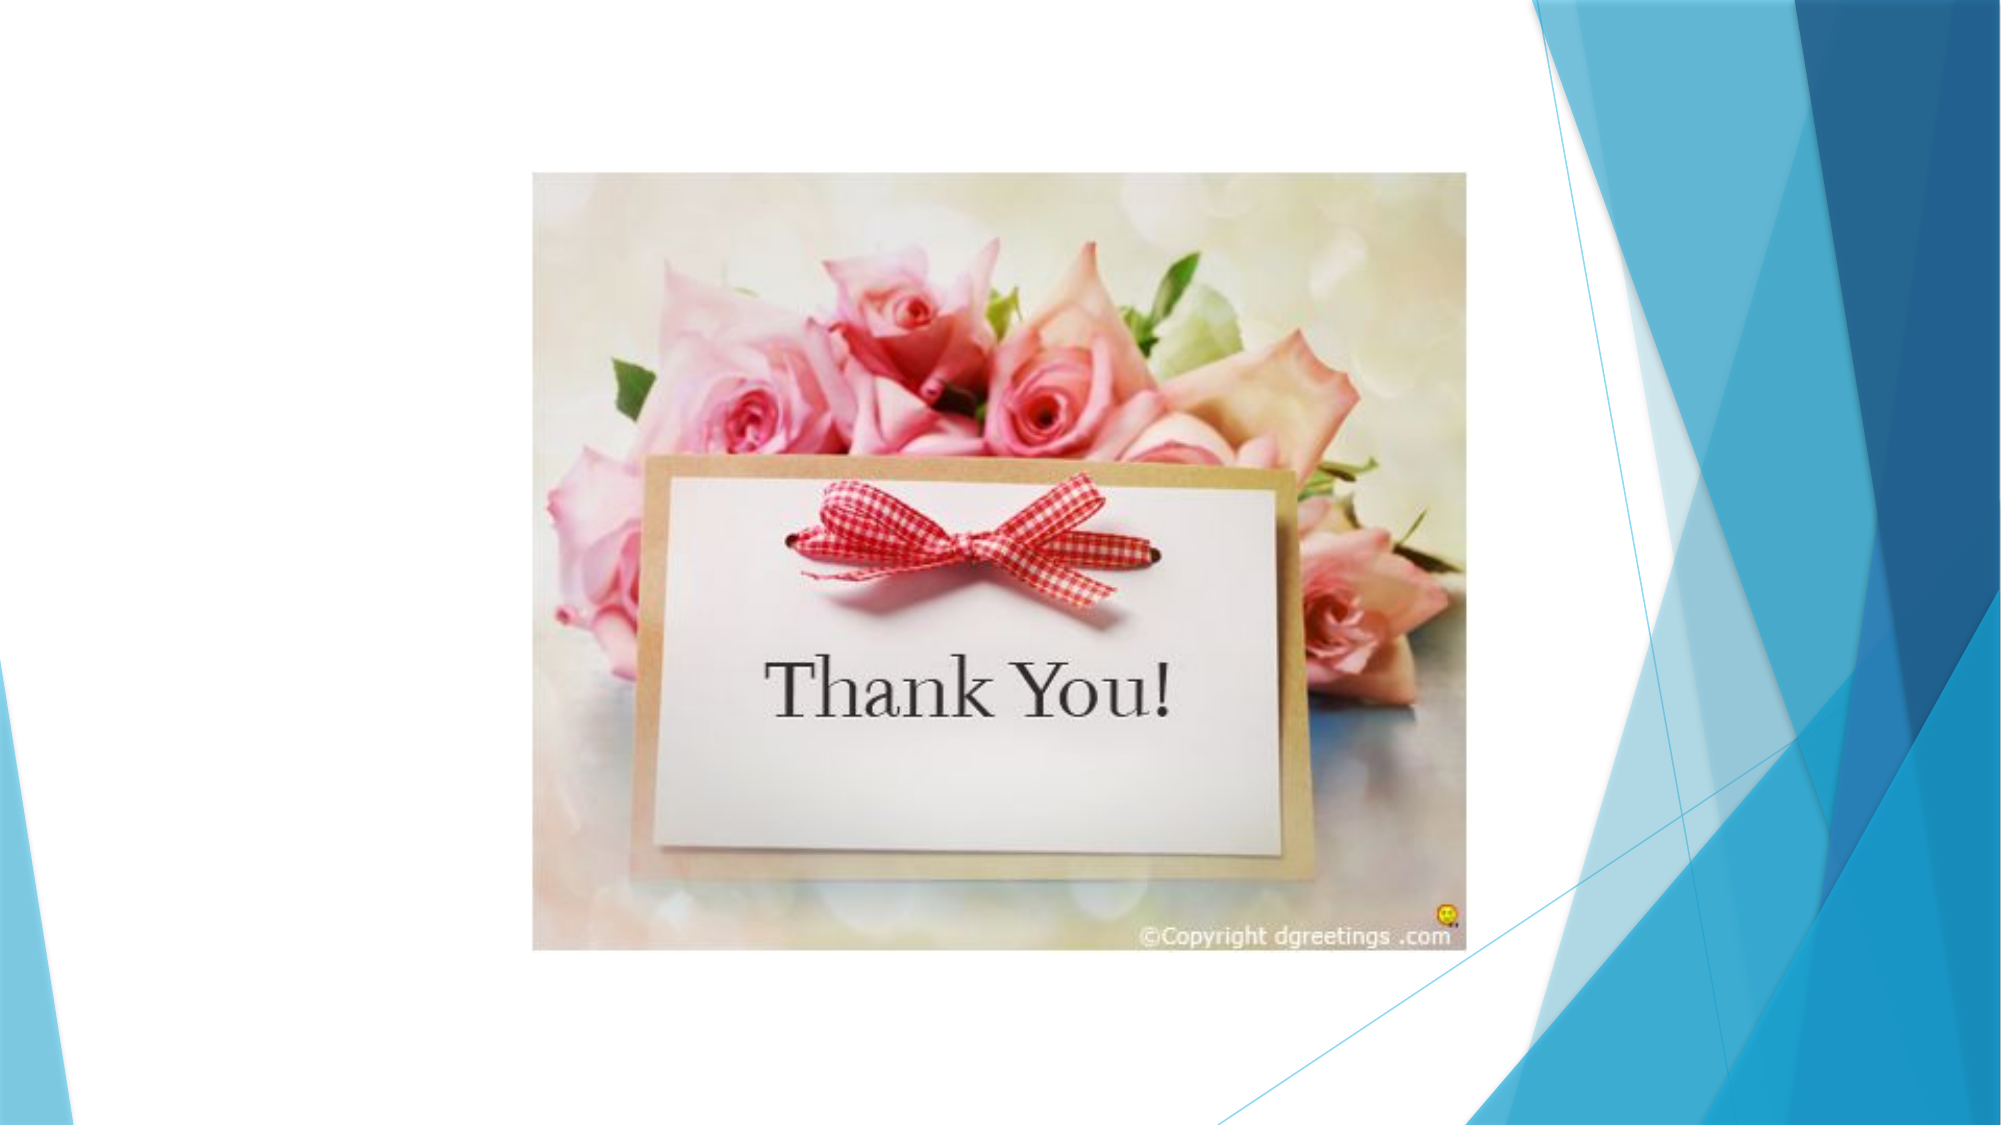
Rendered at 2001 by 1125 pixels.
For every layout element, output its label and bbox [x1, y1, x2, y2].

picture [530, 171, 1470, 954]
